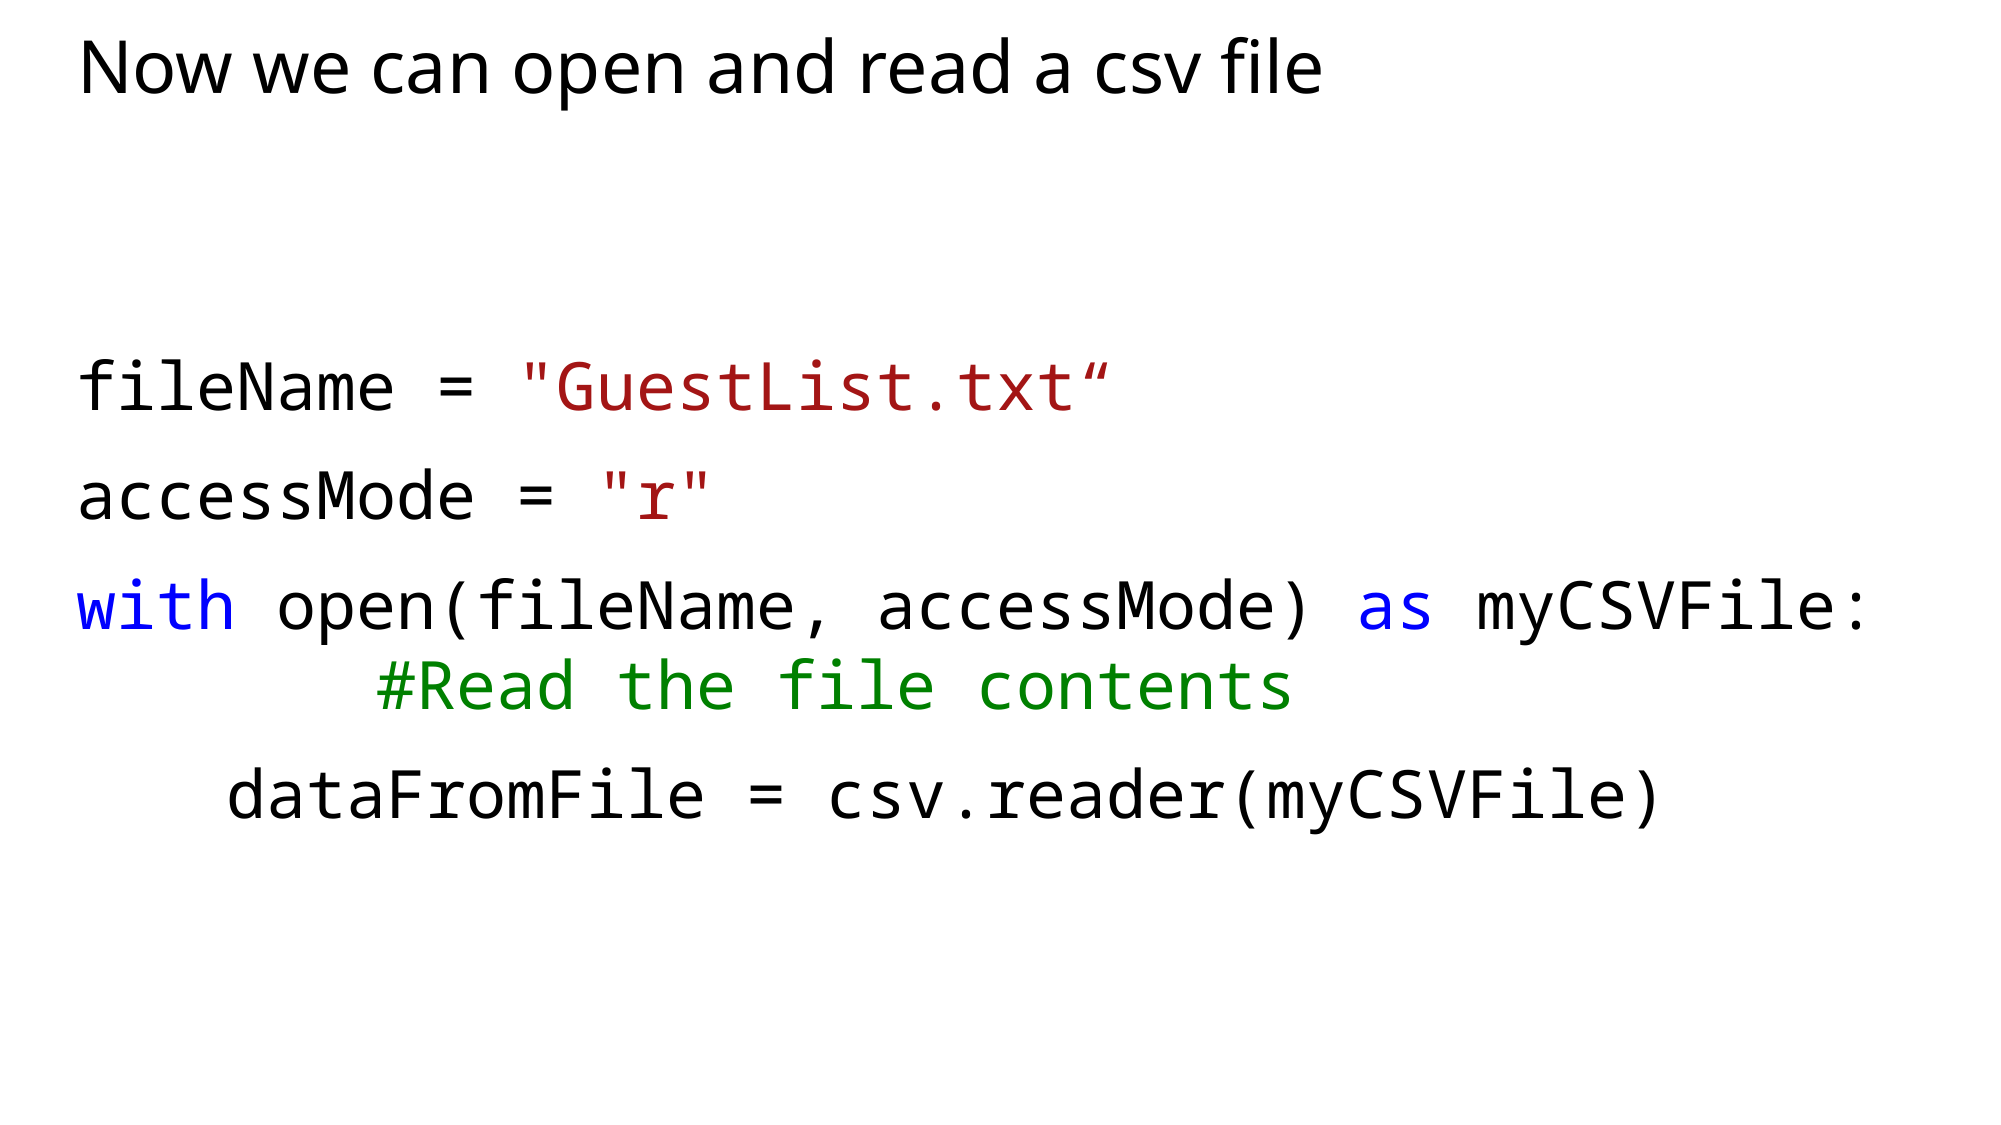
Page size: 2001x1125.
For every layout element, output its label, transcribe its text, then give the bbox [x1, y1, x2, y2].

text_box fileName = "GuestList.txt“ accessMode = "r" with open(fileName, accessMode) as myCSVFile: #Read the file contents dataFromFile = csv.reader(myCSVFile) [62, 227, 1953, 1002]
text_box Now we can open and read a csv file [62, 29, 1953, 205]
